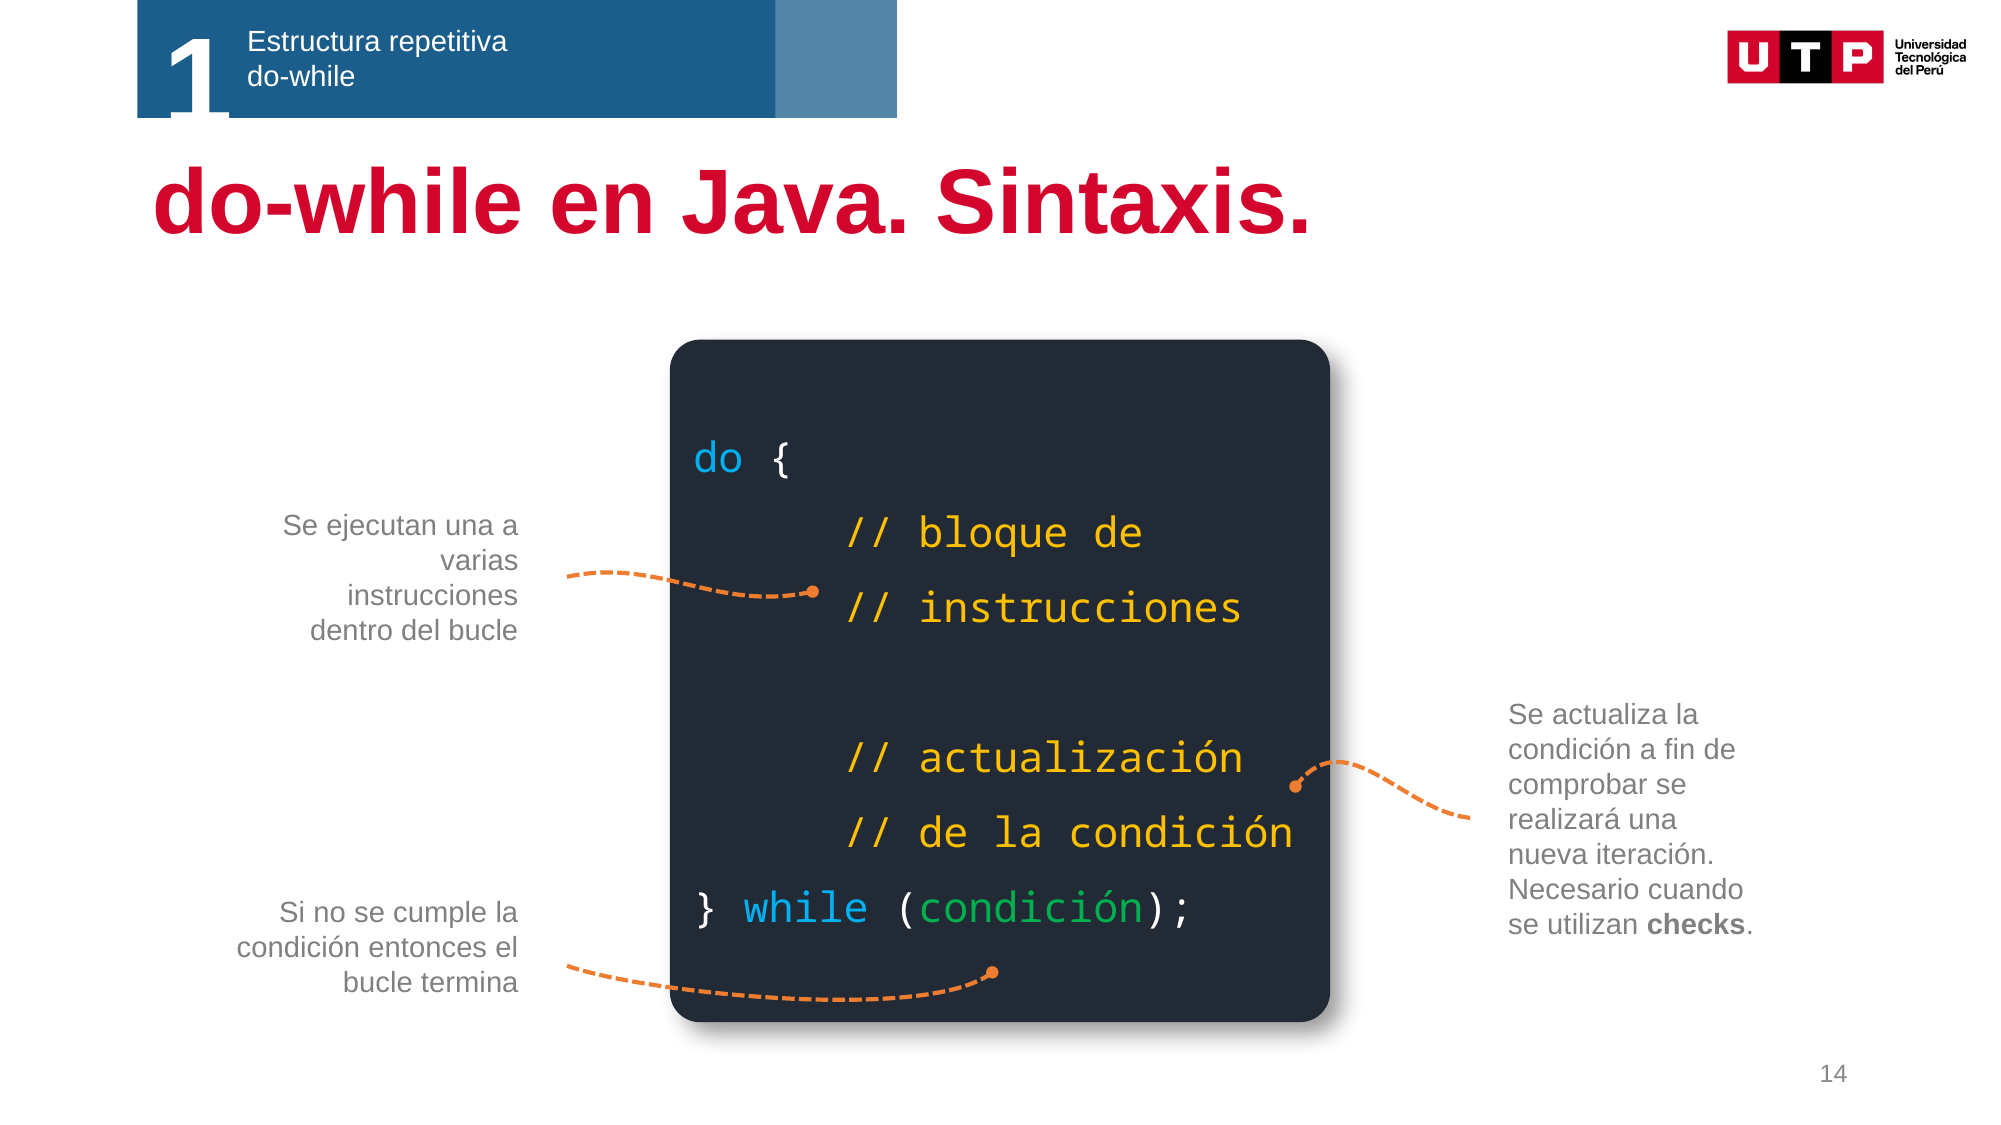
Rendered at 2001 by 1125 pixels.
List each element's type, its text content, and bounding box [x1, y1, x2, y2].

text_box [1289, 759, 1471, 820]
title do-while en Java. Sintaxis. [137, 139, 1863, 269]
picture [1716, 22, 1973, 89]
text_box Se ejecutan una a varias instrucciones dentro del bucle [255, 498, 534, 654]
text_box [566, 963, 999, 1002]
text_box Si no se cumple la condición entonces el bucle termina [161, 885, 534, 1006]
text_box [137, 0, 898, 160]
text_box do { // bloque de // instrucciones // actualización // de la condición } while (condición); [669, 339, 1331, 1023]
slide_number 14 [1412, 1042, 1863, 1103]
text_box Se actualiza la condición a fin de comprobar se realizará una nueva iteración. Necesario cuando se utilizan checks. [1493, 688, 1772, 948]
text_box [566, 570, 819, 599]
